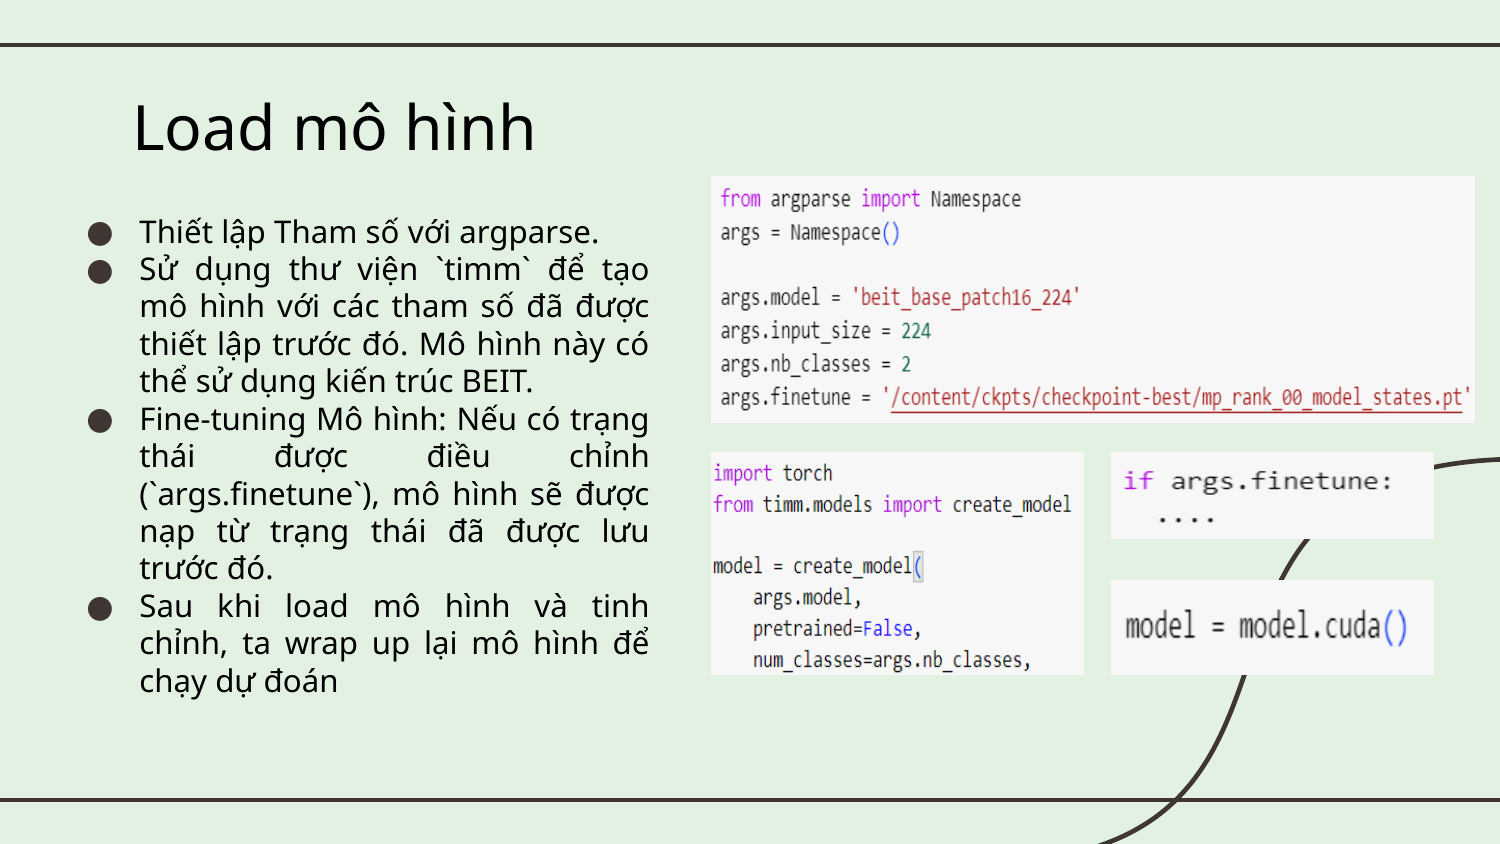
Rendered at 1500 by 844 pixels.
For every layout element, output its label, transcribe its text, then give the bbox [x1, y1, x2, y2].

picture [1110, 452, 1434, 540]
picture [710, 452, 1084, 675]
subtitle Thiết lập Tham số với argparse. Sử dụng thư viện `timm` để tạo mô hình với các tham số đã được thiết lập trước đó. Mô hình này có thể sử dụng kiến trúc BEIT. Fine-tuning Mô hình: Nếu có trạng thái được điều chỉnh (`args.finetune`), mô hình sẽ được nạp từ trạng thái đã được lưu trước đó. Sau khi load mô hình và tinh chỉnh, ta wrap up lại mô hình để chạy dự đoán [49, 196, 666, 763]
picture [710, 175, 1475, 423]
picture [1110, 580, 1434, 676]
title Load mô hình [116, 72, 917, 167]
